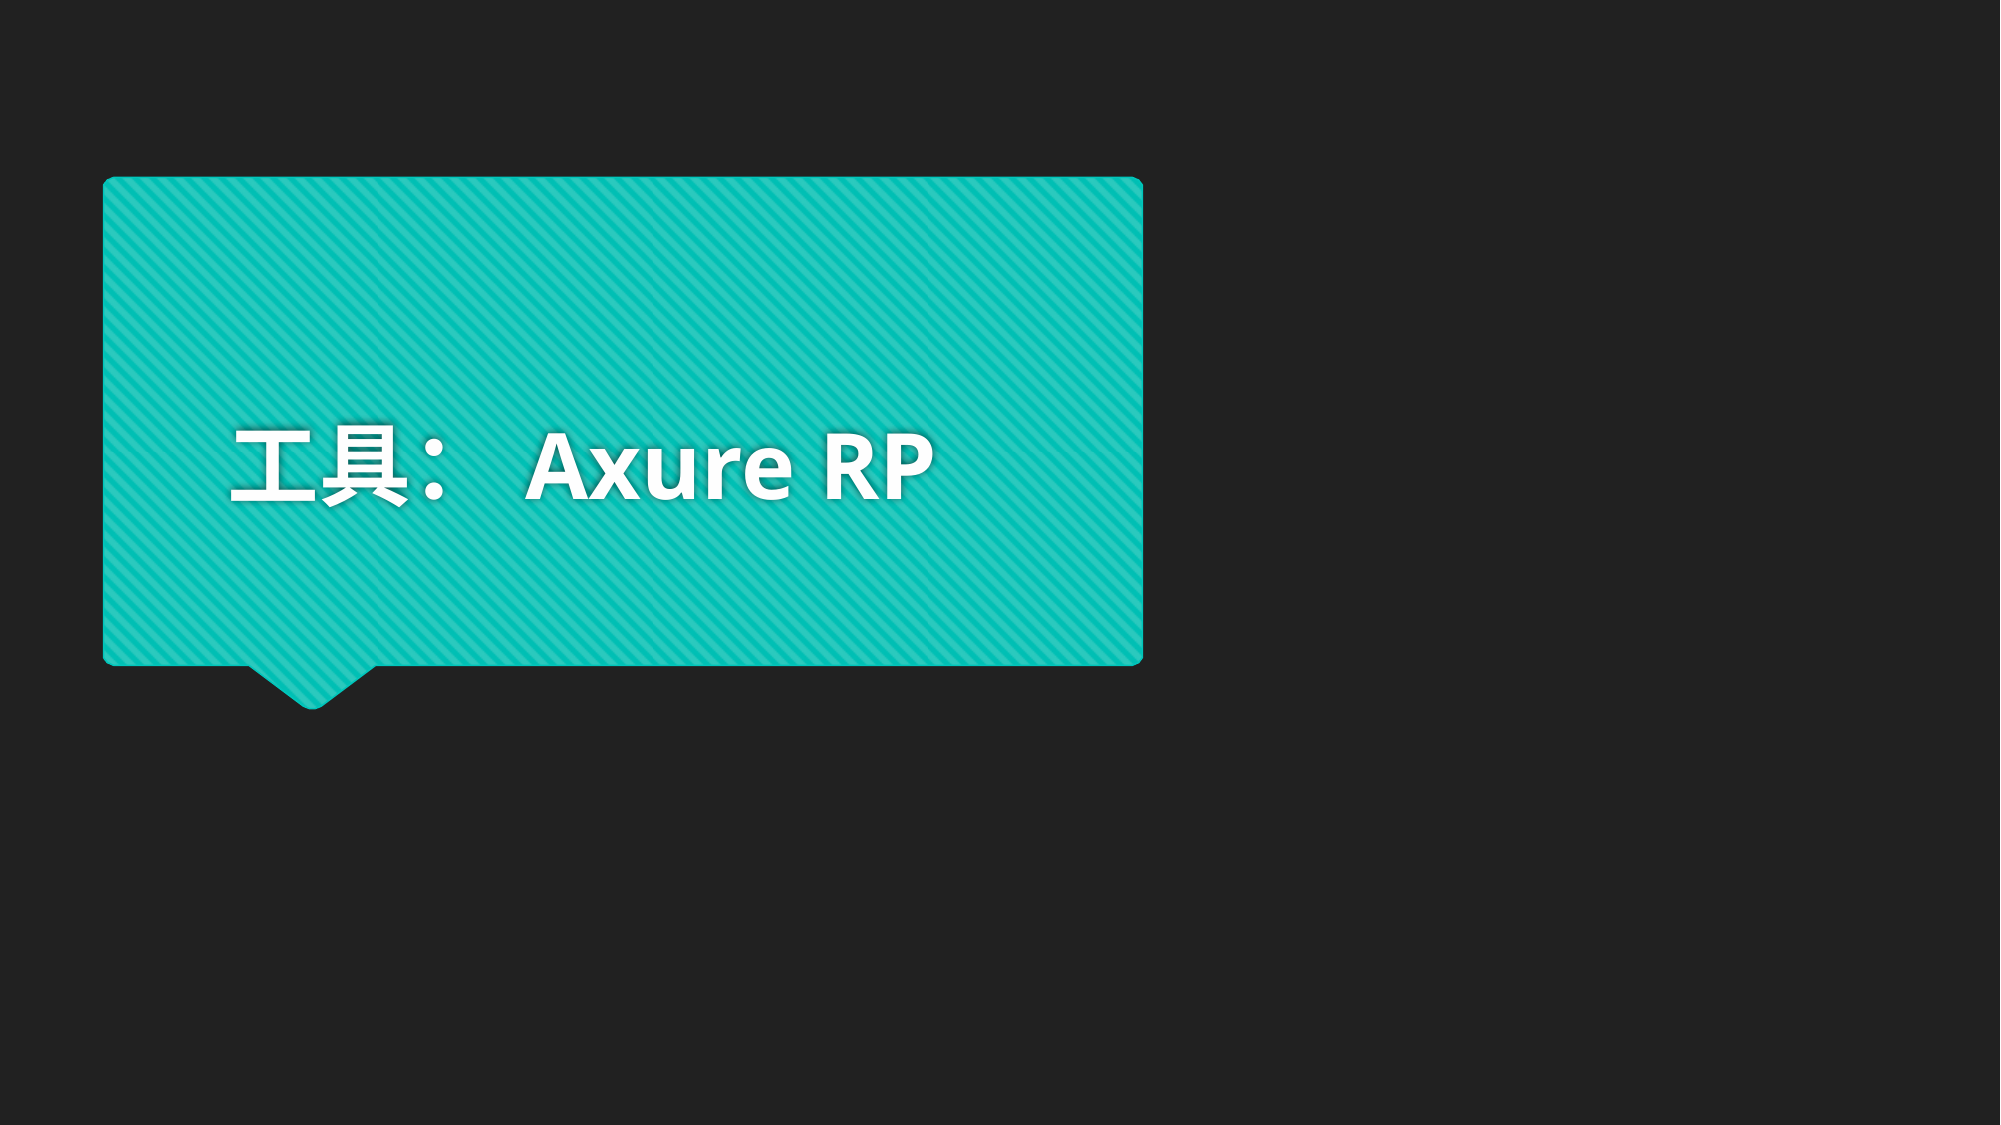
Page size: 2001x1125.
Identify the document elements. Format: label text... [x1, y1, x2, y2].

title 工具：Axure RP [212, 91, 1180, 526]
